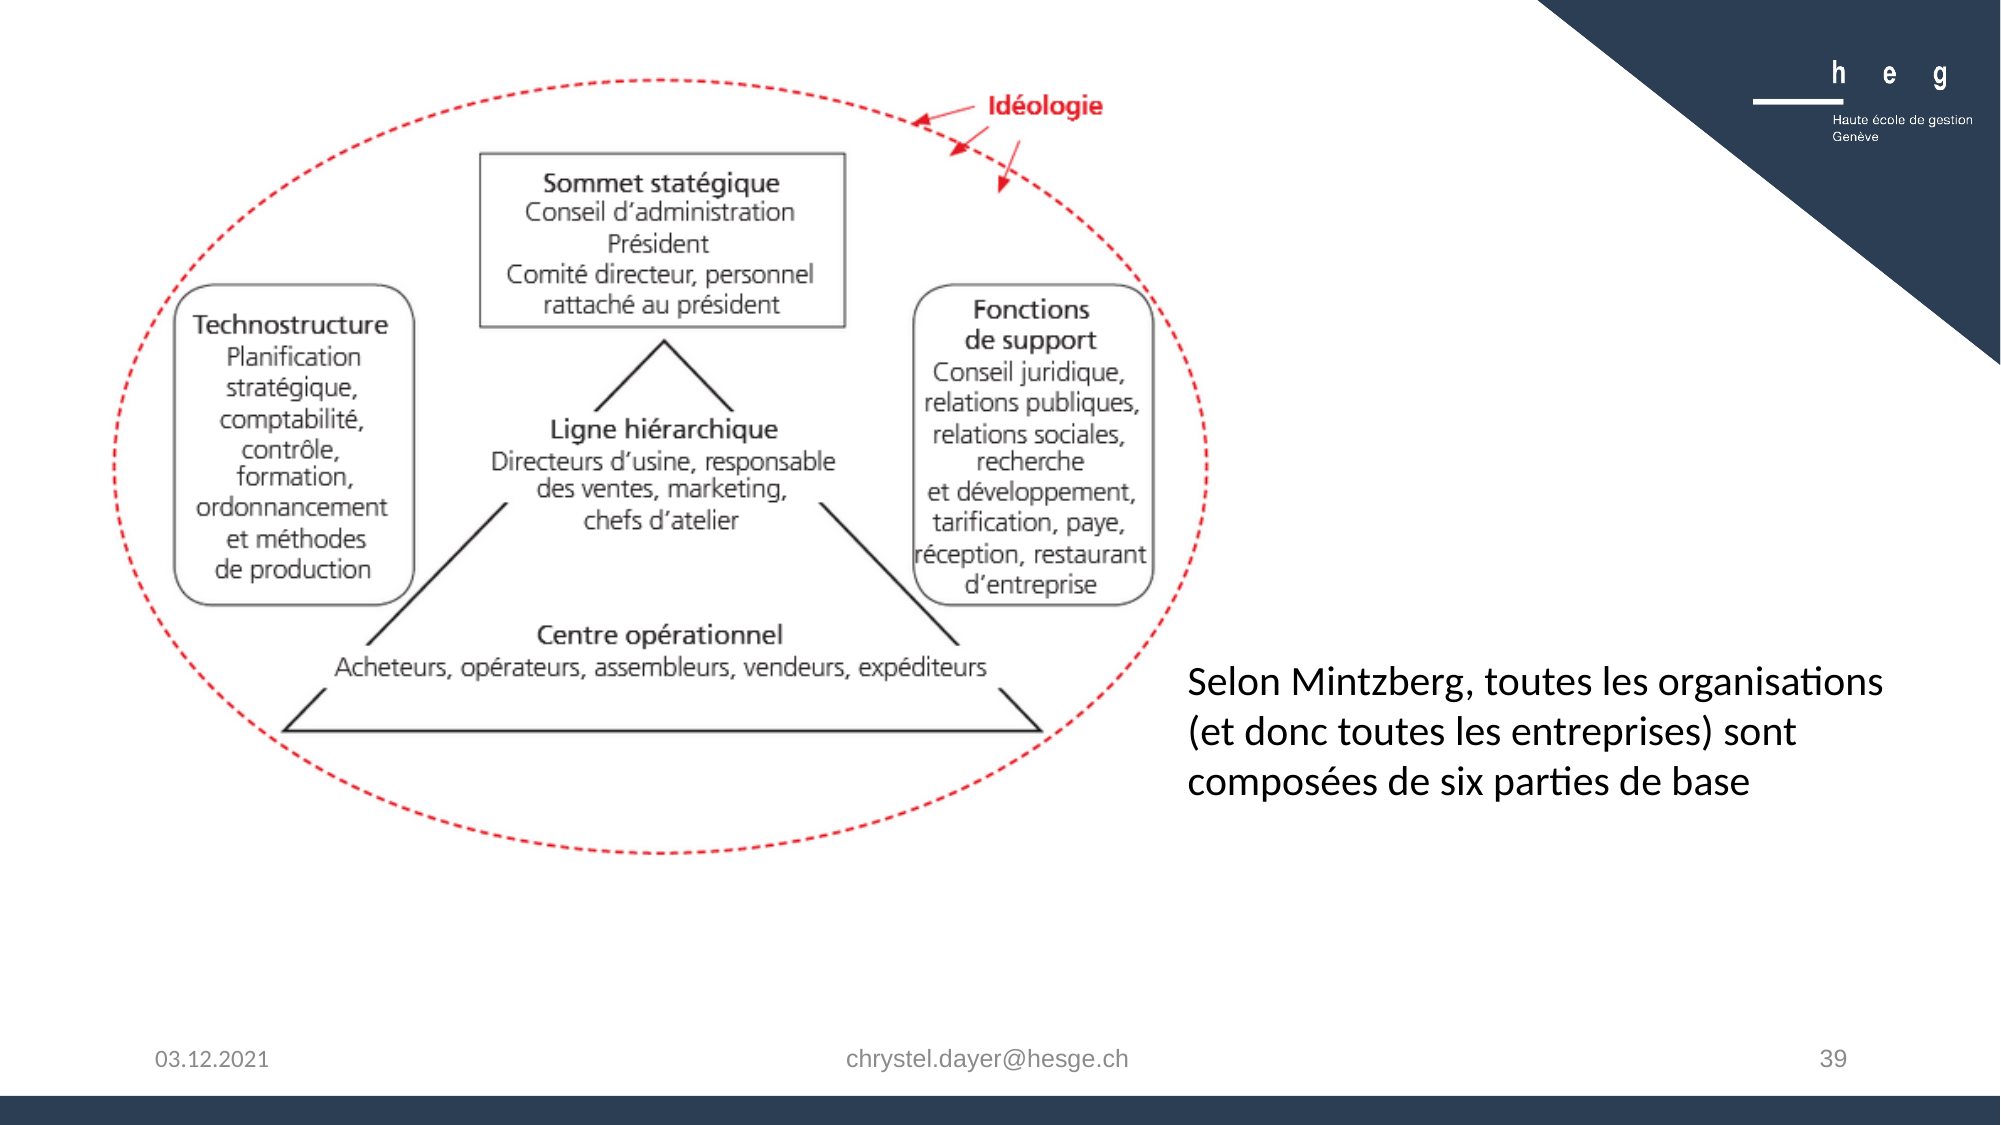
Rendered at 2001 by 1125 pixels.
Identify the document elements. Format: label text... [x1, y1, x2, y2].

slide_number 39 [1412, 1027, 1863, 1088]
picture [39, 37, 1261, 943]
picture [1753, 60, 1972, 141]
footer chrystel.dayer@hesge.ch [650, 1027, 1326, 1088]
text_box Selon Mintzberg, toutes les organisations (et donc toutes les entreprises) sont composées de six parties de base [1261, 646, 1922, 857]
